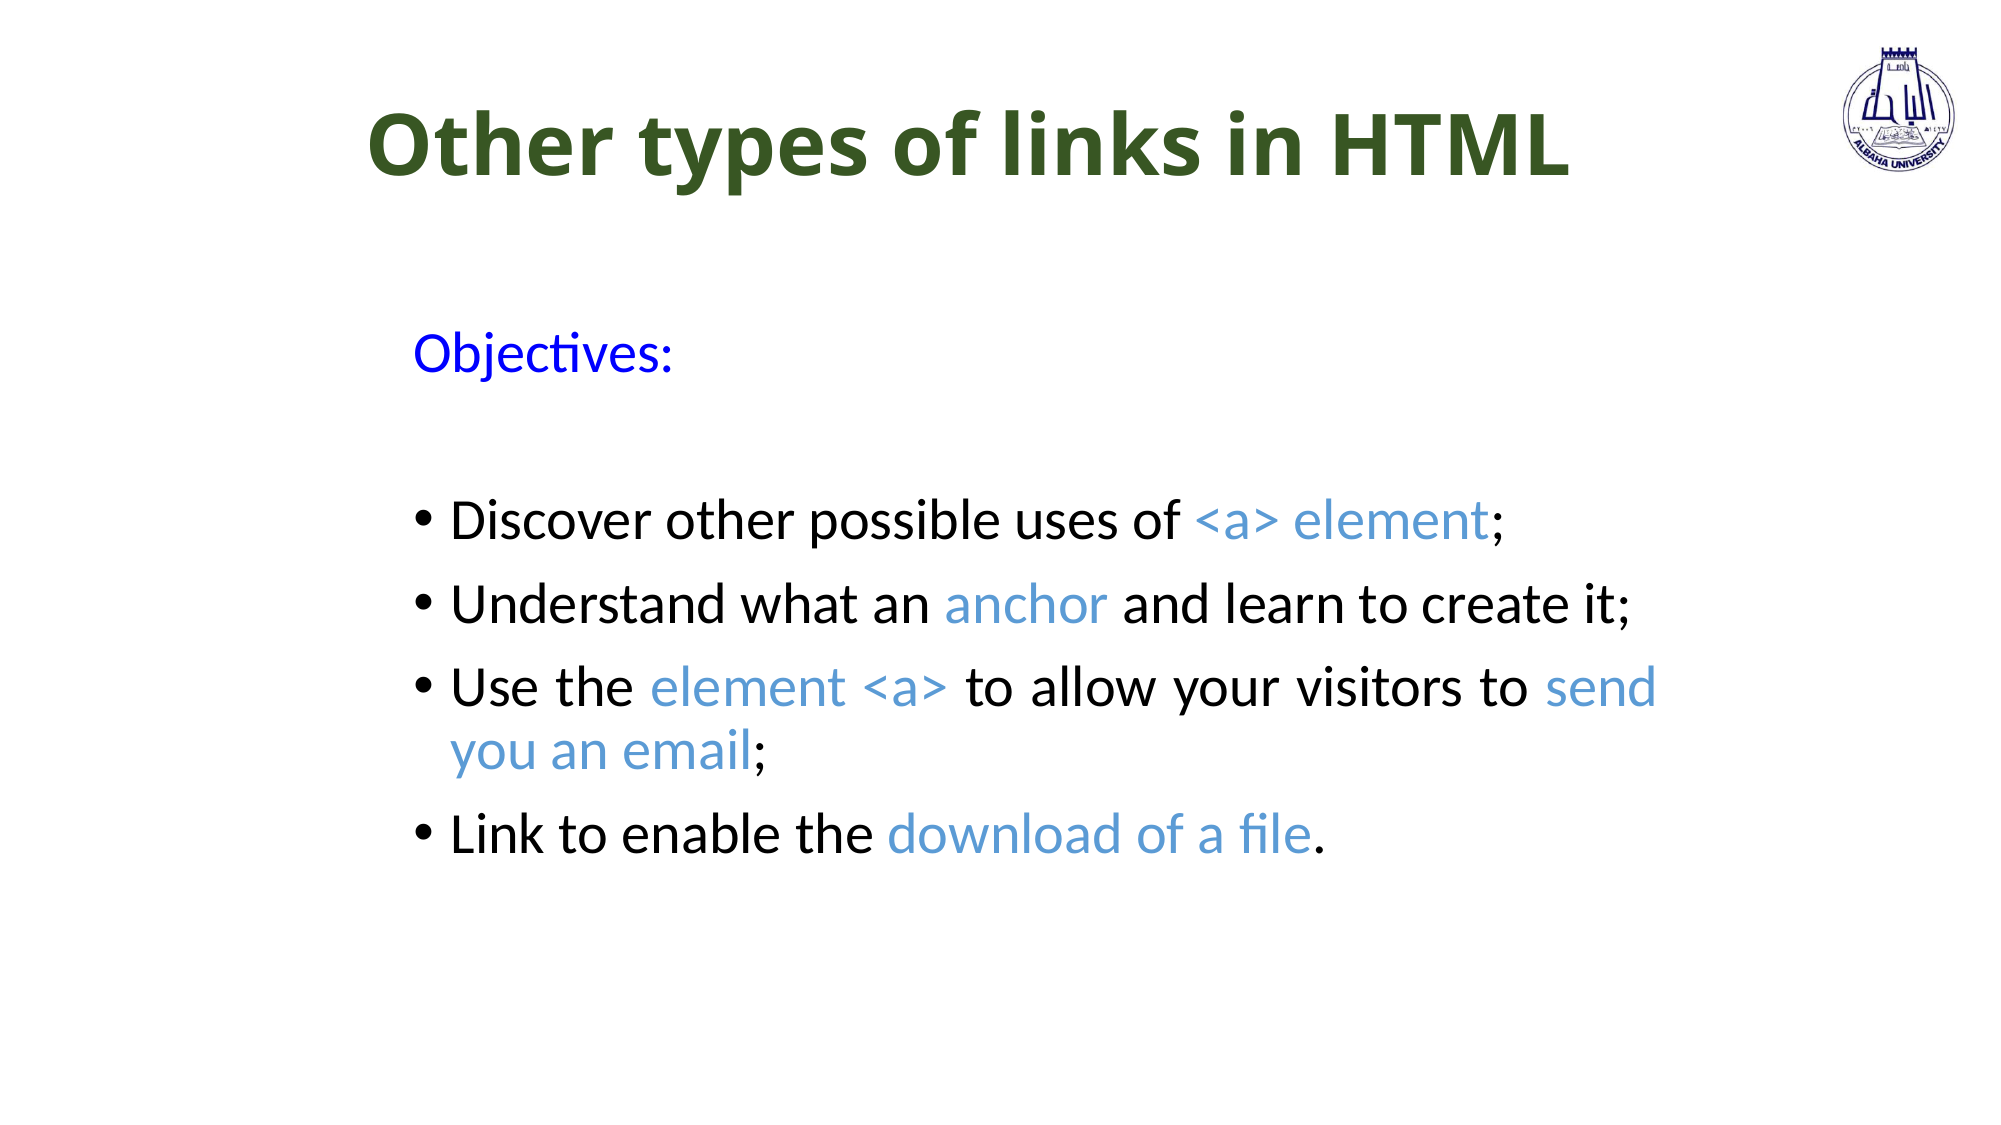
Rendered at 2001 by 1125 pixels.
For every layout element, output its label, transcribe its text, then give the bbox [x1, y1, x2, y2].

title Other types of links in HTML [350, 54, 1626, 243]
list Objectives: Discover other possible uses of <a> element; Understand what an anchor and learn to create it; Use the element <a> to allow your visitors to send you an email; Link to enable the download of a file. [398, 314, 1674, 1065]
picture [1837, 45, 1960, 173]
